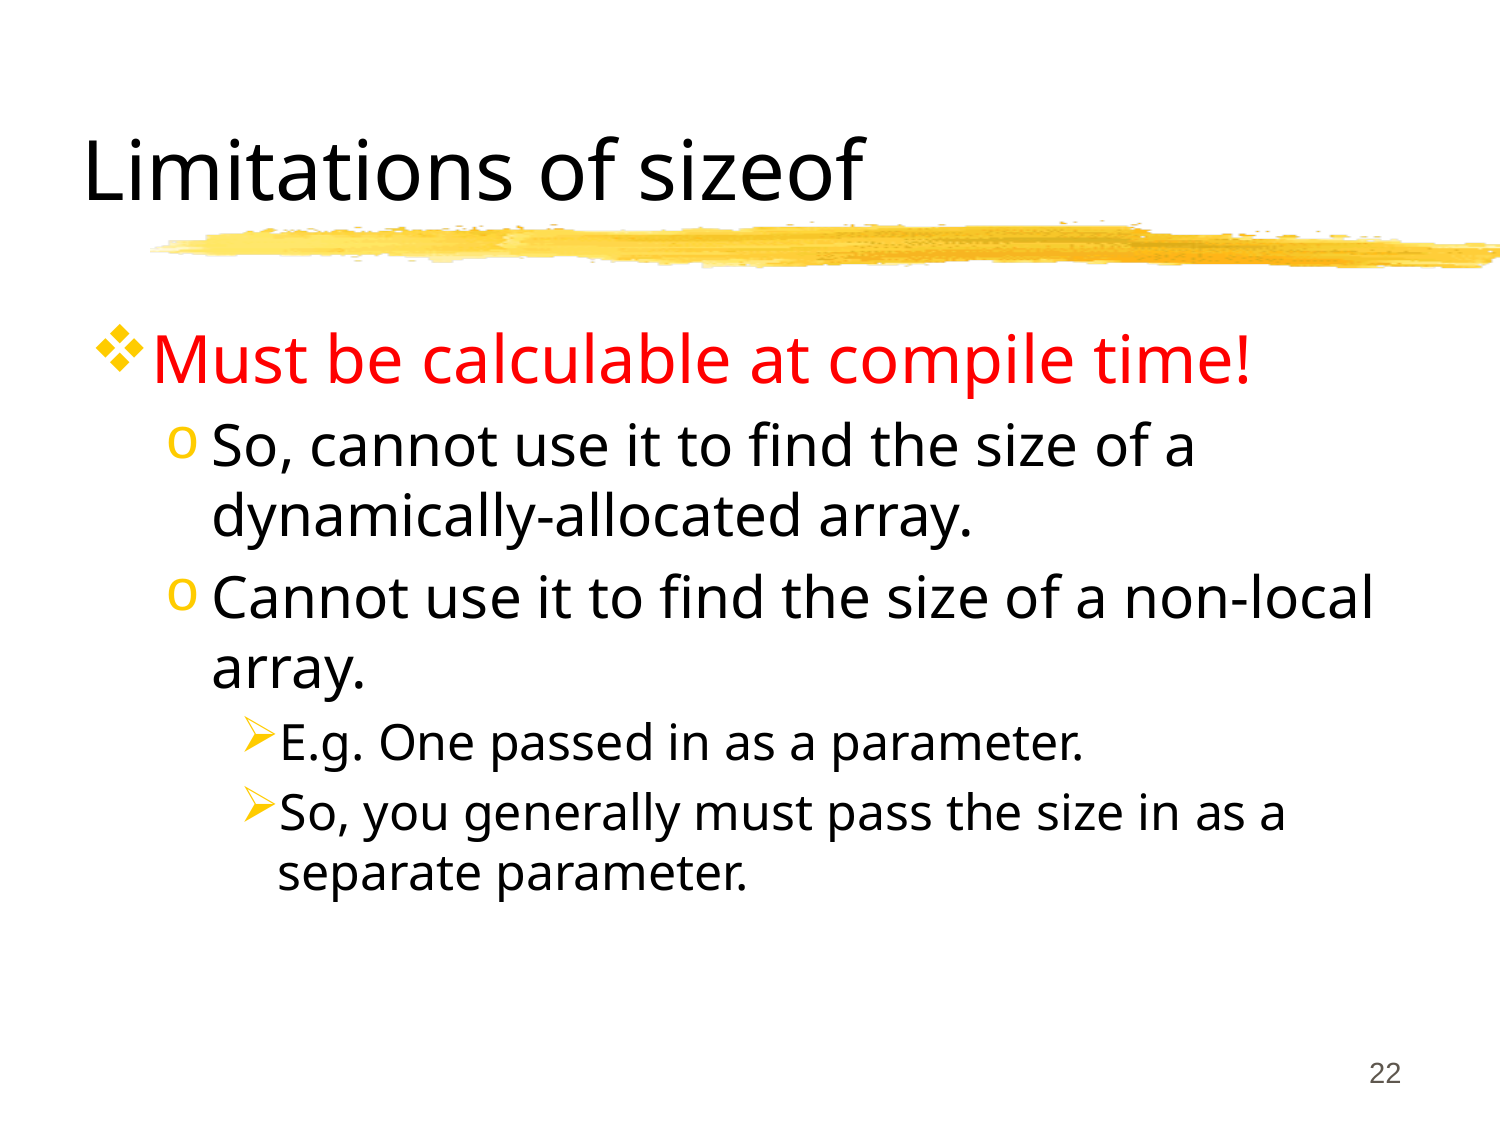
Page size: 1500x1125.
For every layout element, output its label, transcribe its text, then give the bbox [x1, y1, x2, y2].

picture [150, 215, 1500, 279]
slide_number 22 [1103, 1021, 1417, 1098]
title Limitations of sizeof [66, 37, 1342, 225]
list Must be calculable at compile time! So, cannot use it to find the size of a dynamically-allocated array. Cannot use it to find the size of a non-local array. E.g. One passed in as a parameter. So, you generally must pass the size in as a separate parameter. [75, 309, 1417, 994]
